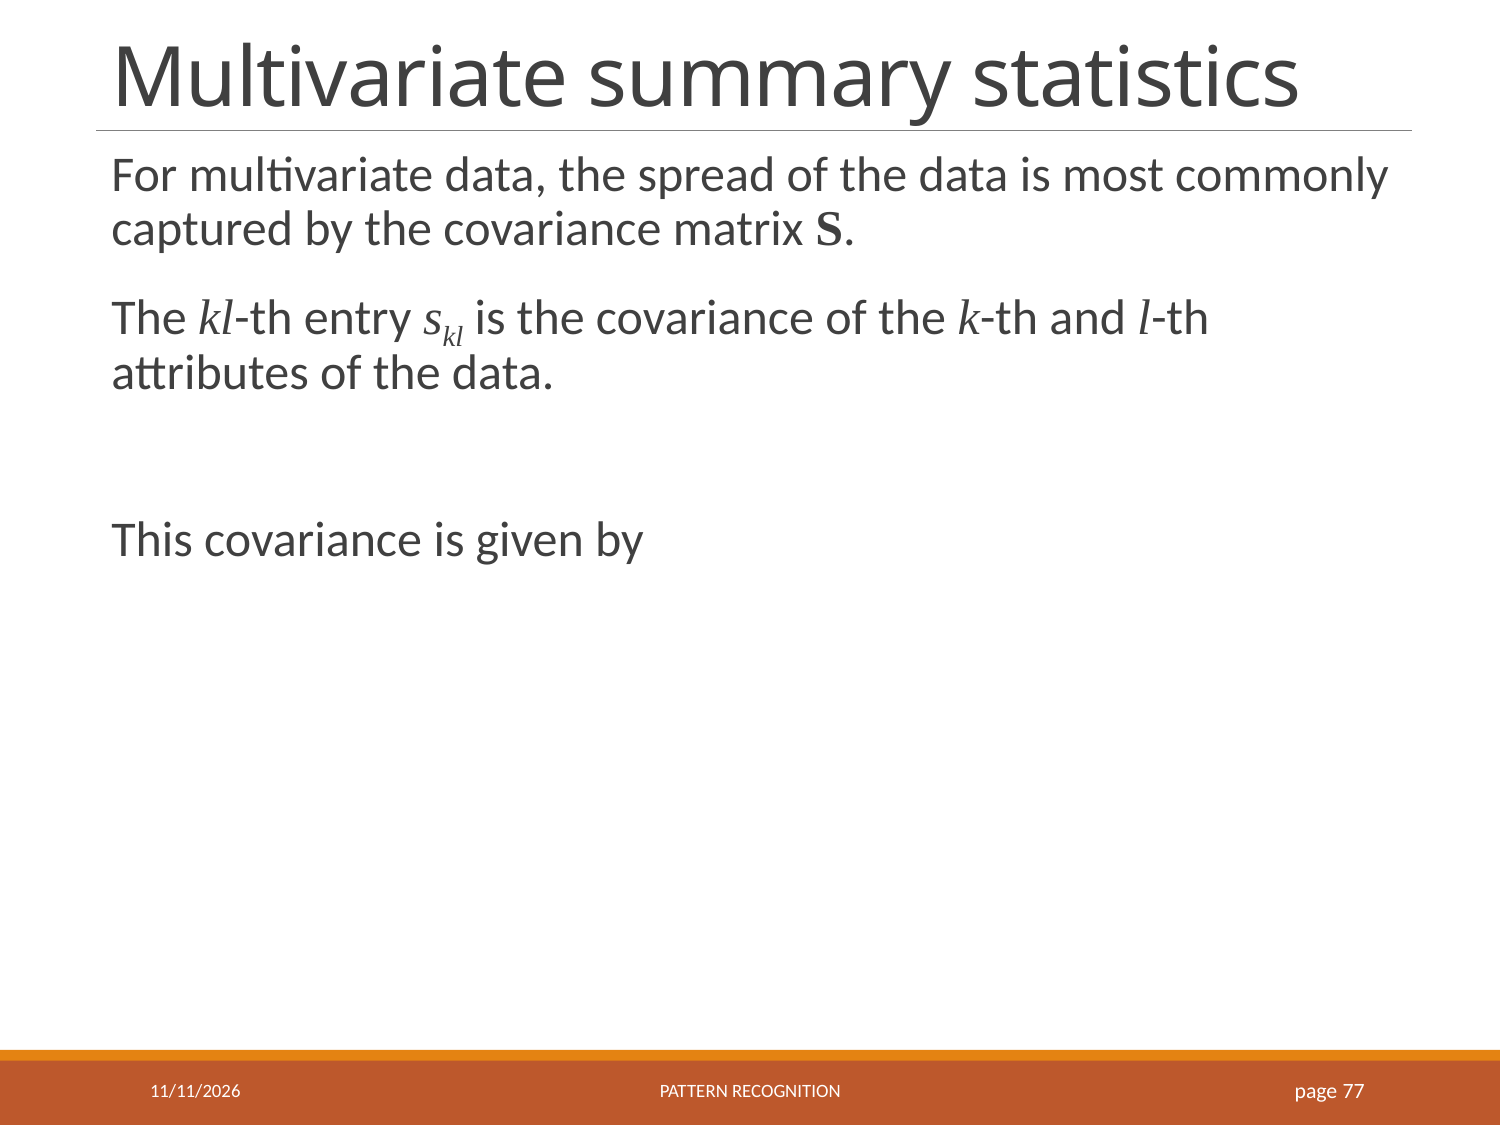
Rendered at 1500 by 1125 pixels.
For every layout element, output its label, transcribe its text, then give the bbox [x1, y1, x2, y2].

footer Pattern recognition [453, 1059, 1047, 1120]
title Multivariate summary statistics [96, 19, 1413, 131]
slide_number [135, 1059, 440, 1120]
slide_number page 77 [1218, 1059, 1380, 1120]
